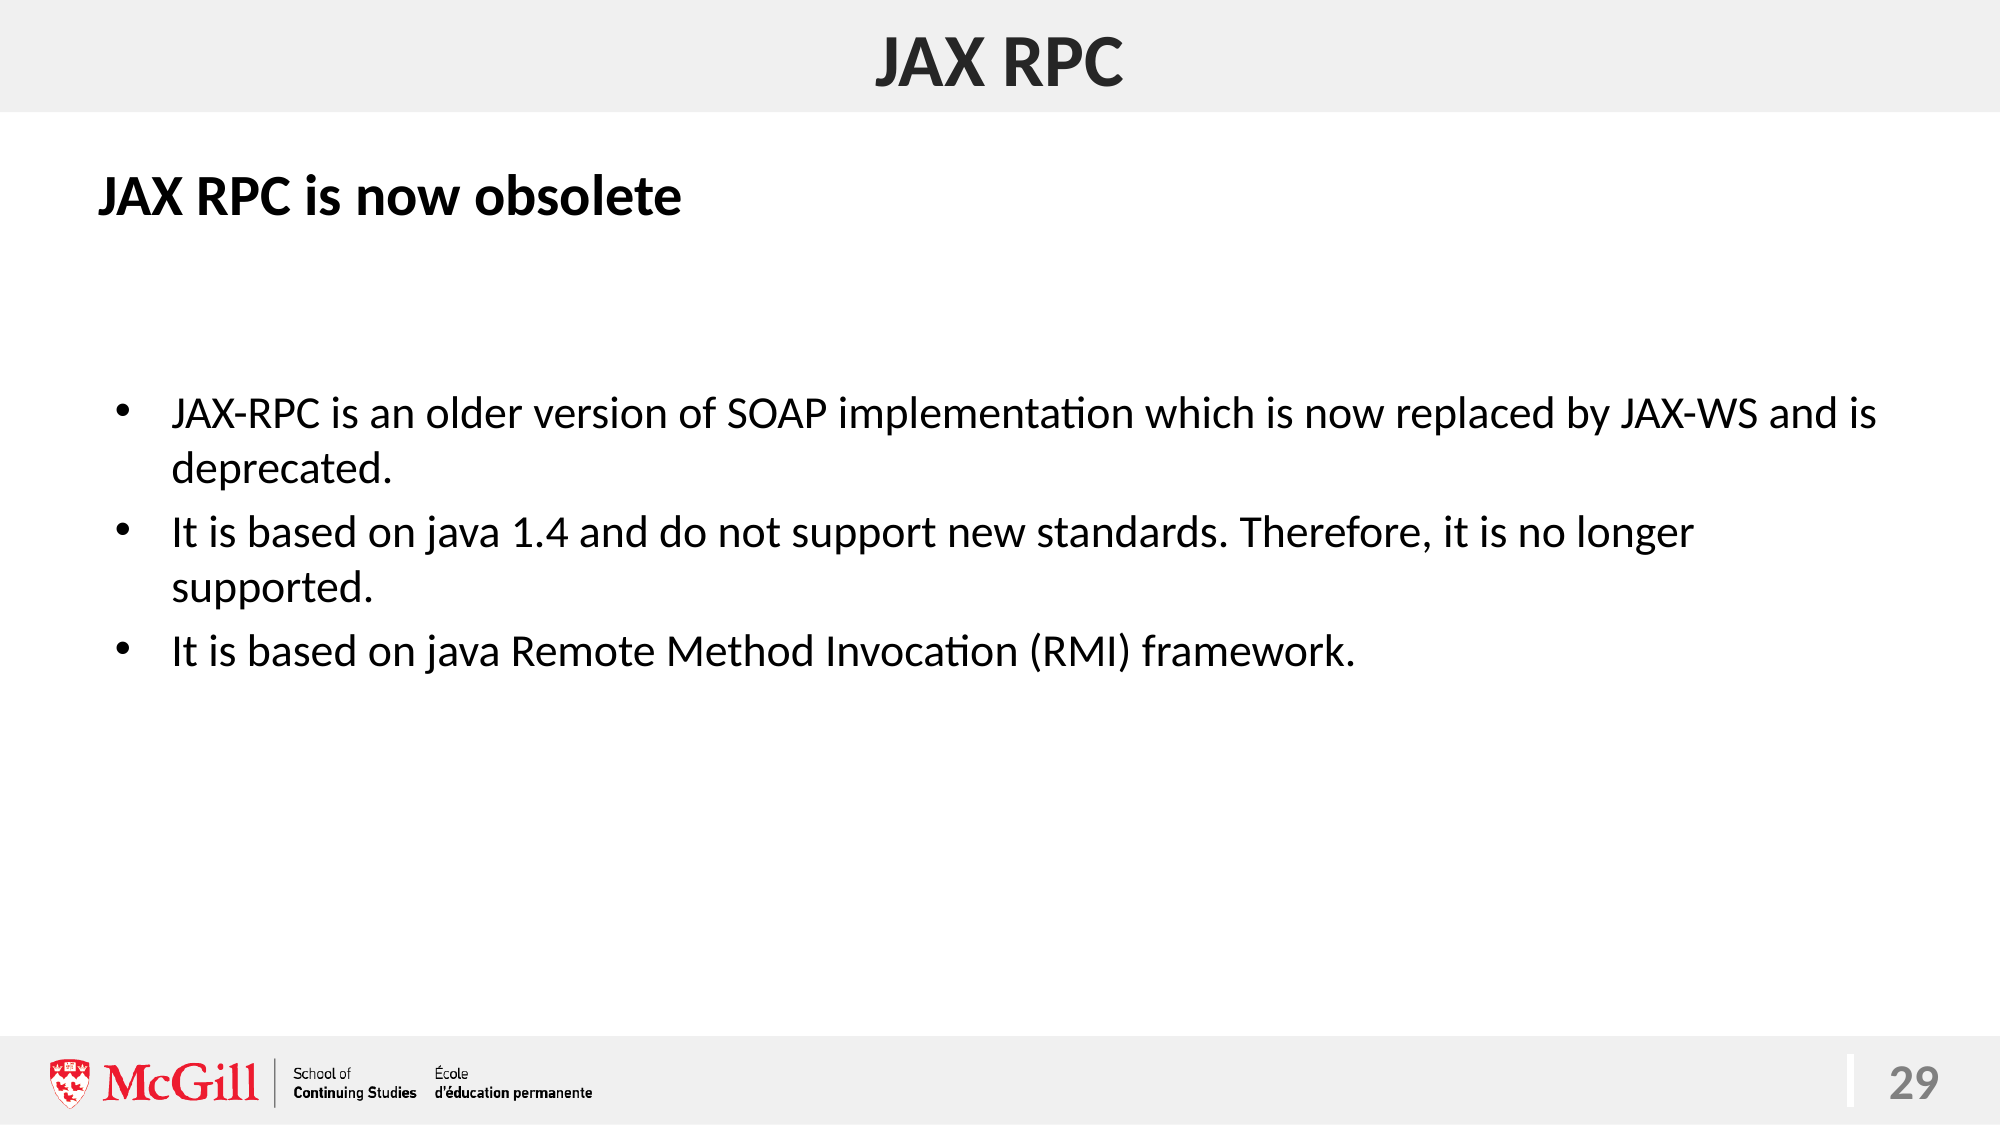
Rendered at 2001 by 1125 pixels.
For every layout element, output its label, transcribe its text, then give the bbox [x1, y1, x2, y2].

list JAX RPC is now obsolete [83, 149, 1884, 338]
picture [50, 1058, 592, 1109]
list JAX-RPC is an older version of SOAP implementation which is now replaced by JAX-WS and is deprecated. It is based on java 1.4 and do not support new standards. Therefore, it is no longer supported. It is based on java Remote Method Invocation (RMI) framework. [99, 375, 1900, 1005]
title JAX RPC [0, 0, 2000, 113]
